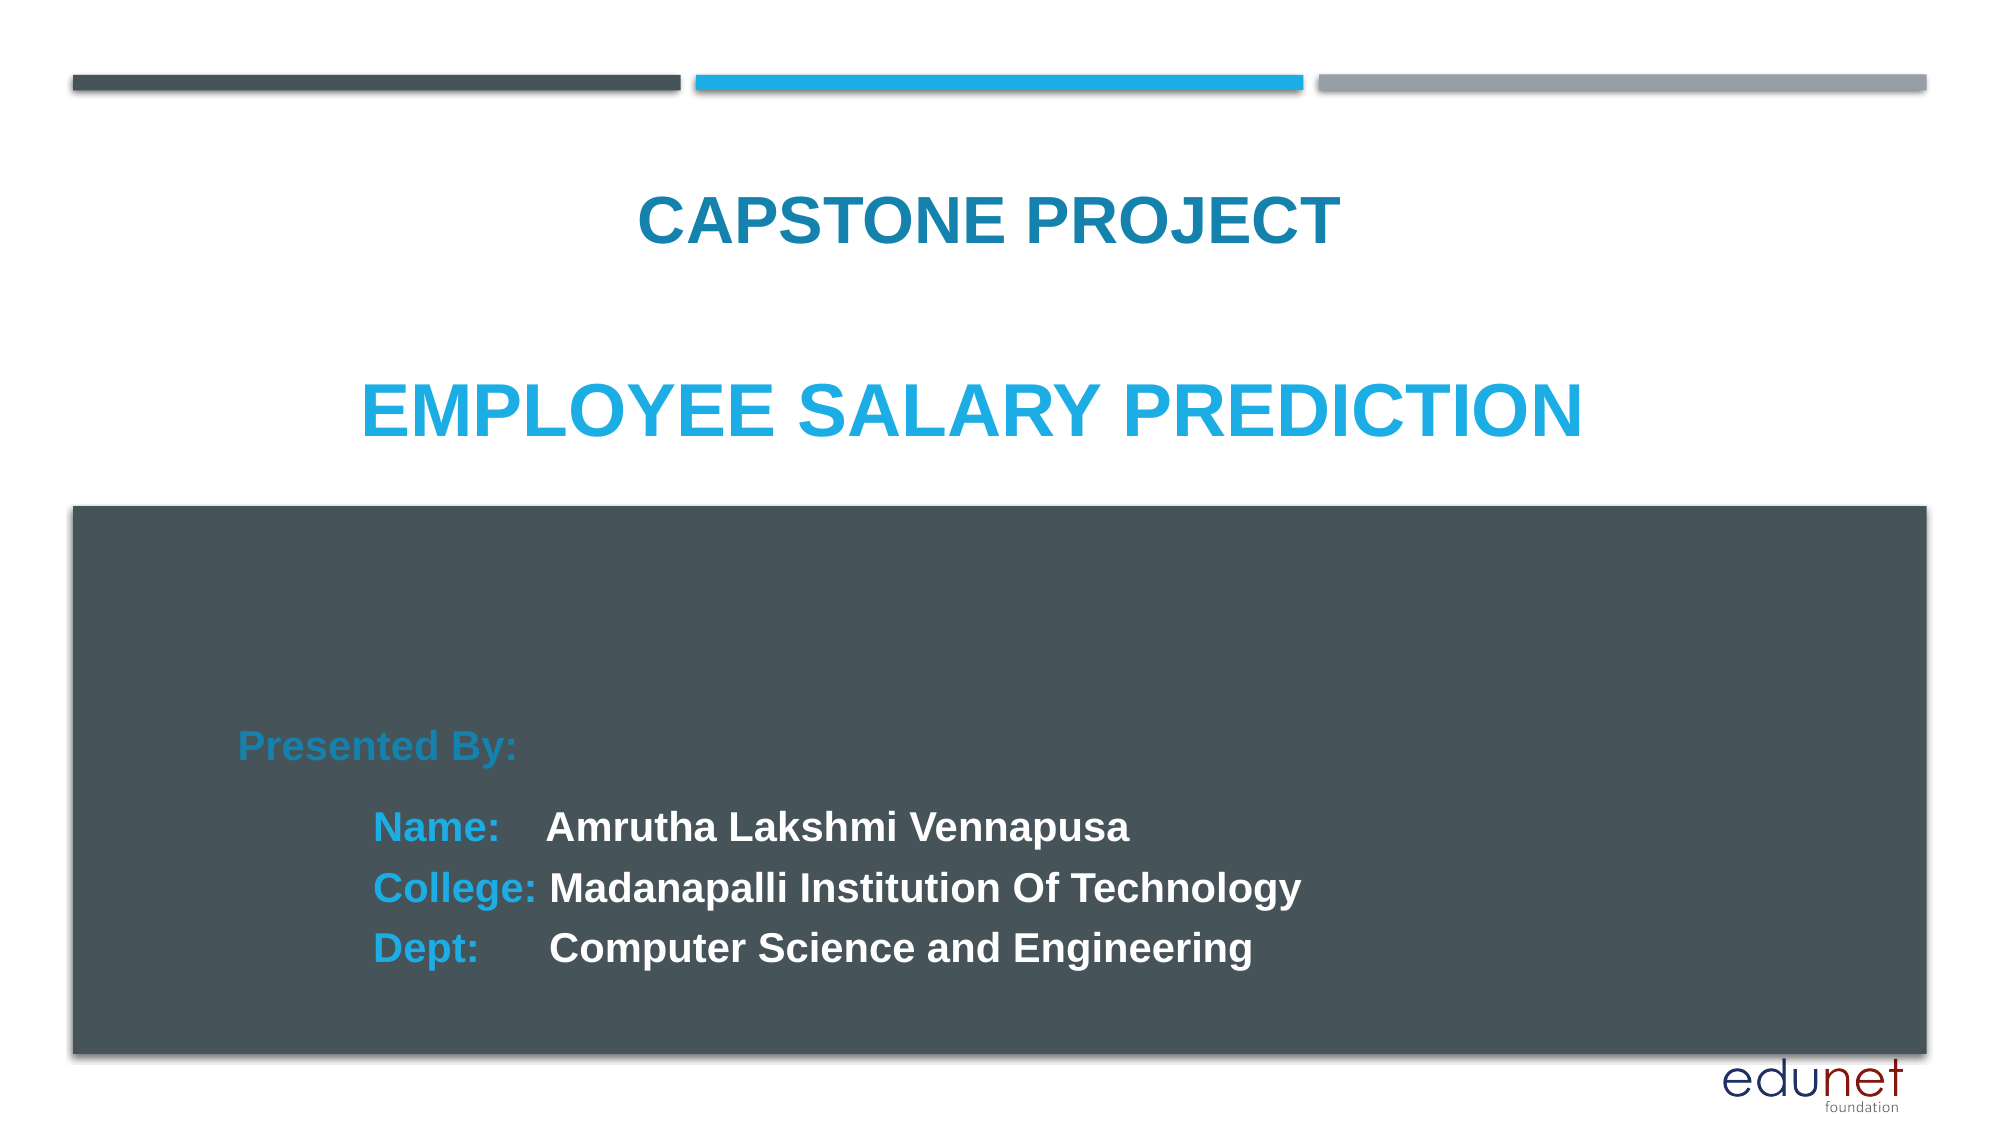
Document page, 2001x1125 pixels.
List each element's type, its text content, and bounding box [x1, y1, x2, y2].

text_box CAPSTONE PROJECT [0, 169, 2000, 265]
text_box Name: Amrutha Lakshmi Vennapusa College: Madanapalli Institution Of Technology Dept: Computer Science and Engineering [358, 792, 1668, 979]
text_box Presented By: [222, 711, 641, 776]
picture [1719, 1056, 1905, 1116]
title Employee salary prediction [222, 298, 1723, 460]
